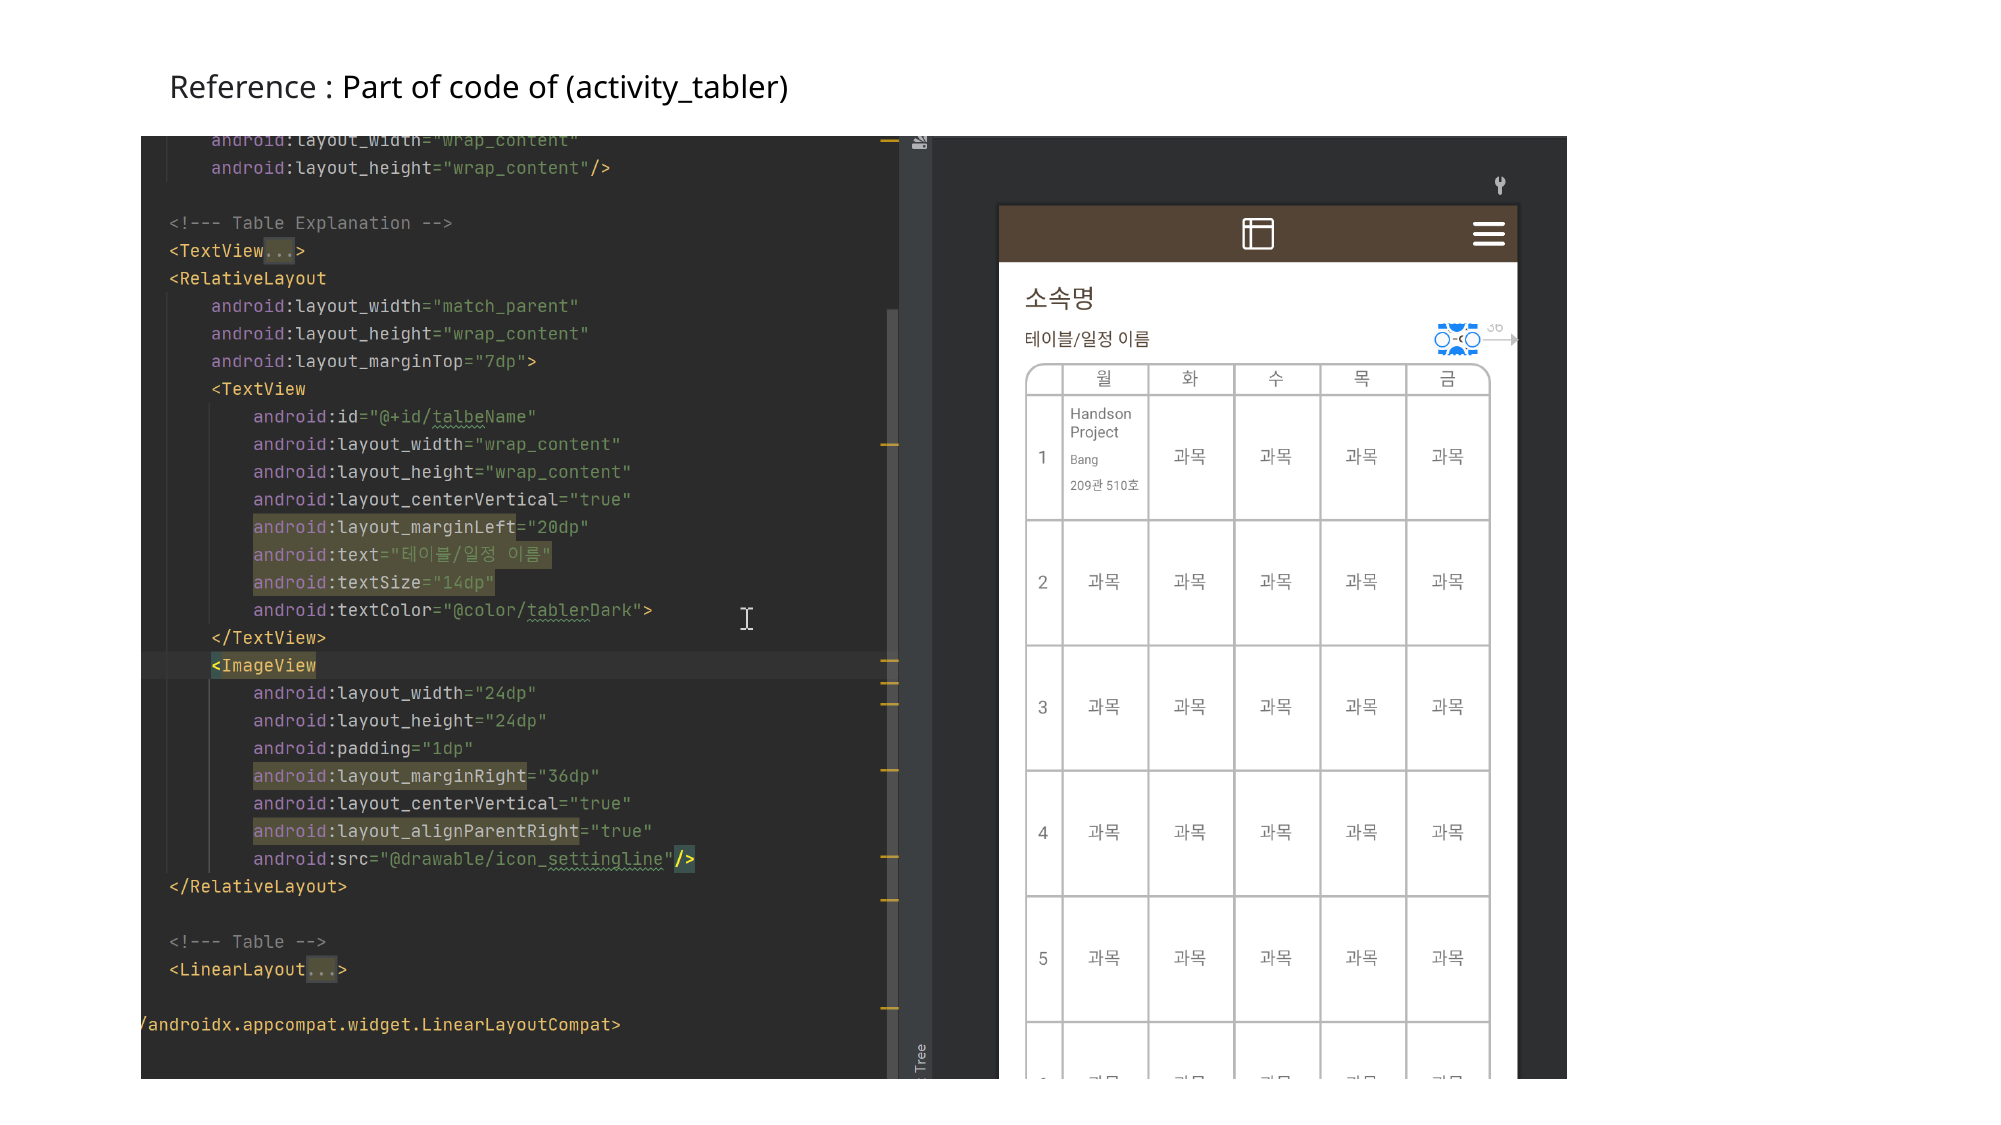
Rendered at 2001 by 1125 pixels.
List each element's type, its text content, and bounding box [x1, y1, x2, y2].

text_box Reference : Part of code of (activity_tabler) [154, 60, 984, 113]
picture [141, 136, 1567, 1079]
